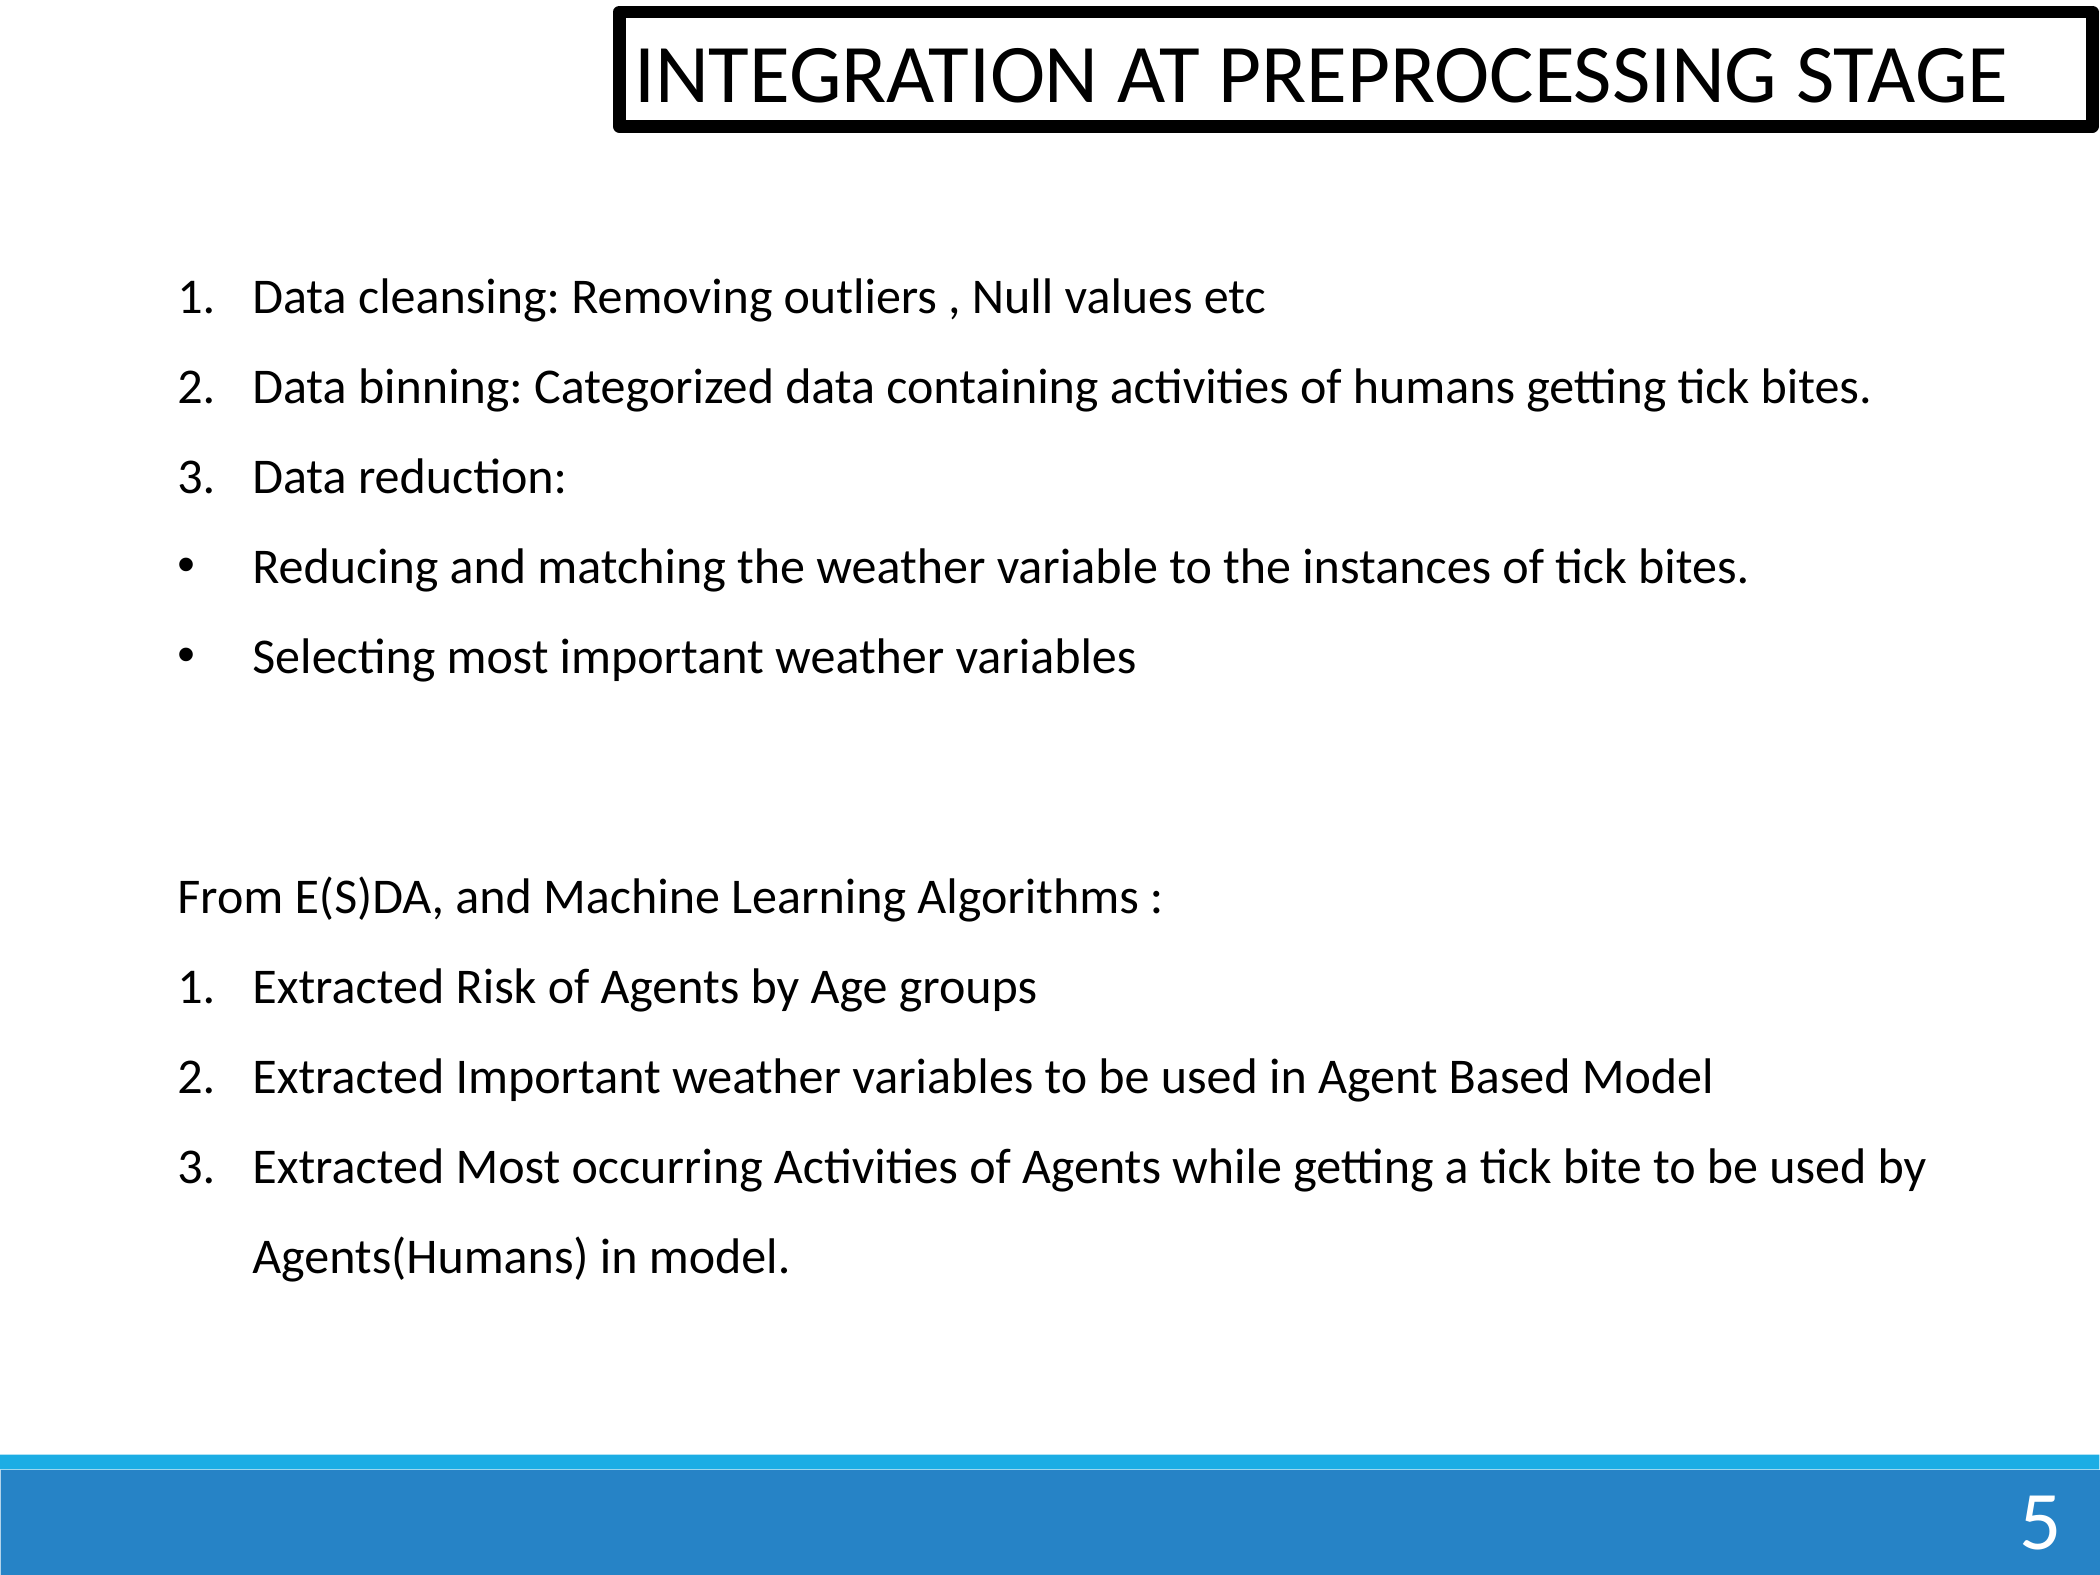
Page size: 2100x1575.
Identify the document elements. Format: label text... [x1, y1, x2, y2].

text_box Data cleansing: Removing outliers , Null values etc Data binning: Categorized data containing activities of humans getting tick bites. Data reduction: Reducing and matching the weather variable to the instances of tick bites. Selecting most important weather variables From E(S)DA, and Machine Learning Algorithms : Extracted Risk of Agents by Age groups Extracted Important weather variables to be used in Agent Based Model Extracted Most occurring Activities of Agents while getting a tick bite to be used by Agents(Humans) in model. [162, 166, 2076, 1292]
text_box 5 [2005, 1458, 2100, 1574]
text_box INTEGRATION AT PREPROCESSING STAGE [618, 11, 2094, 128]
